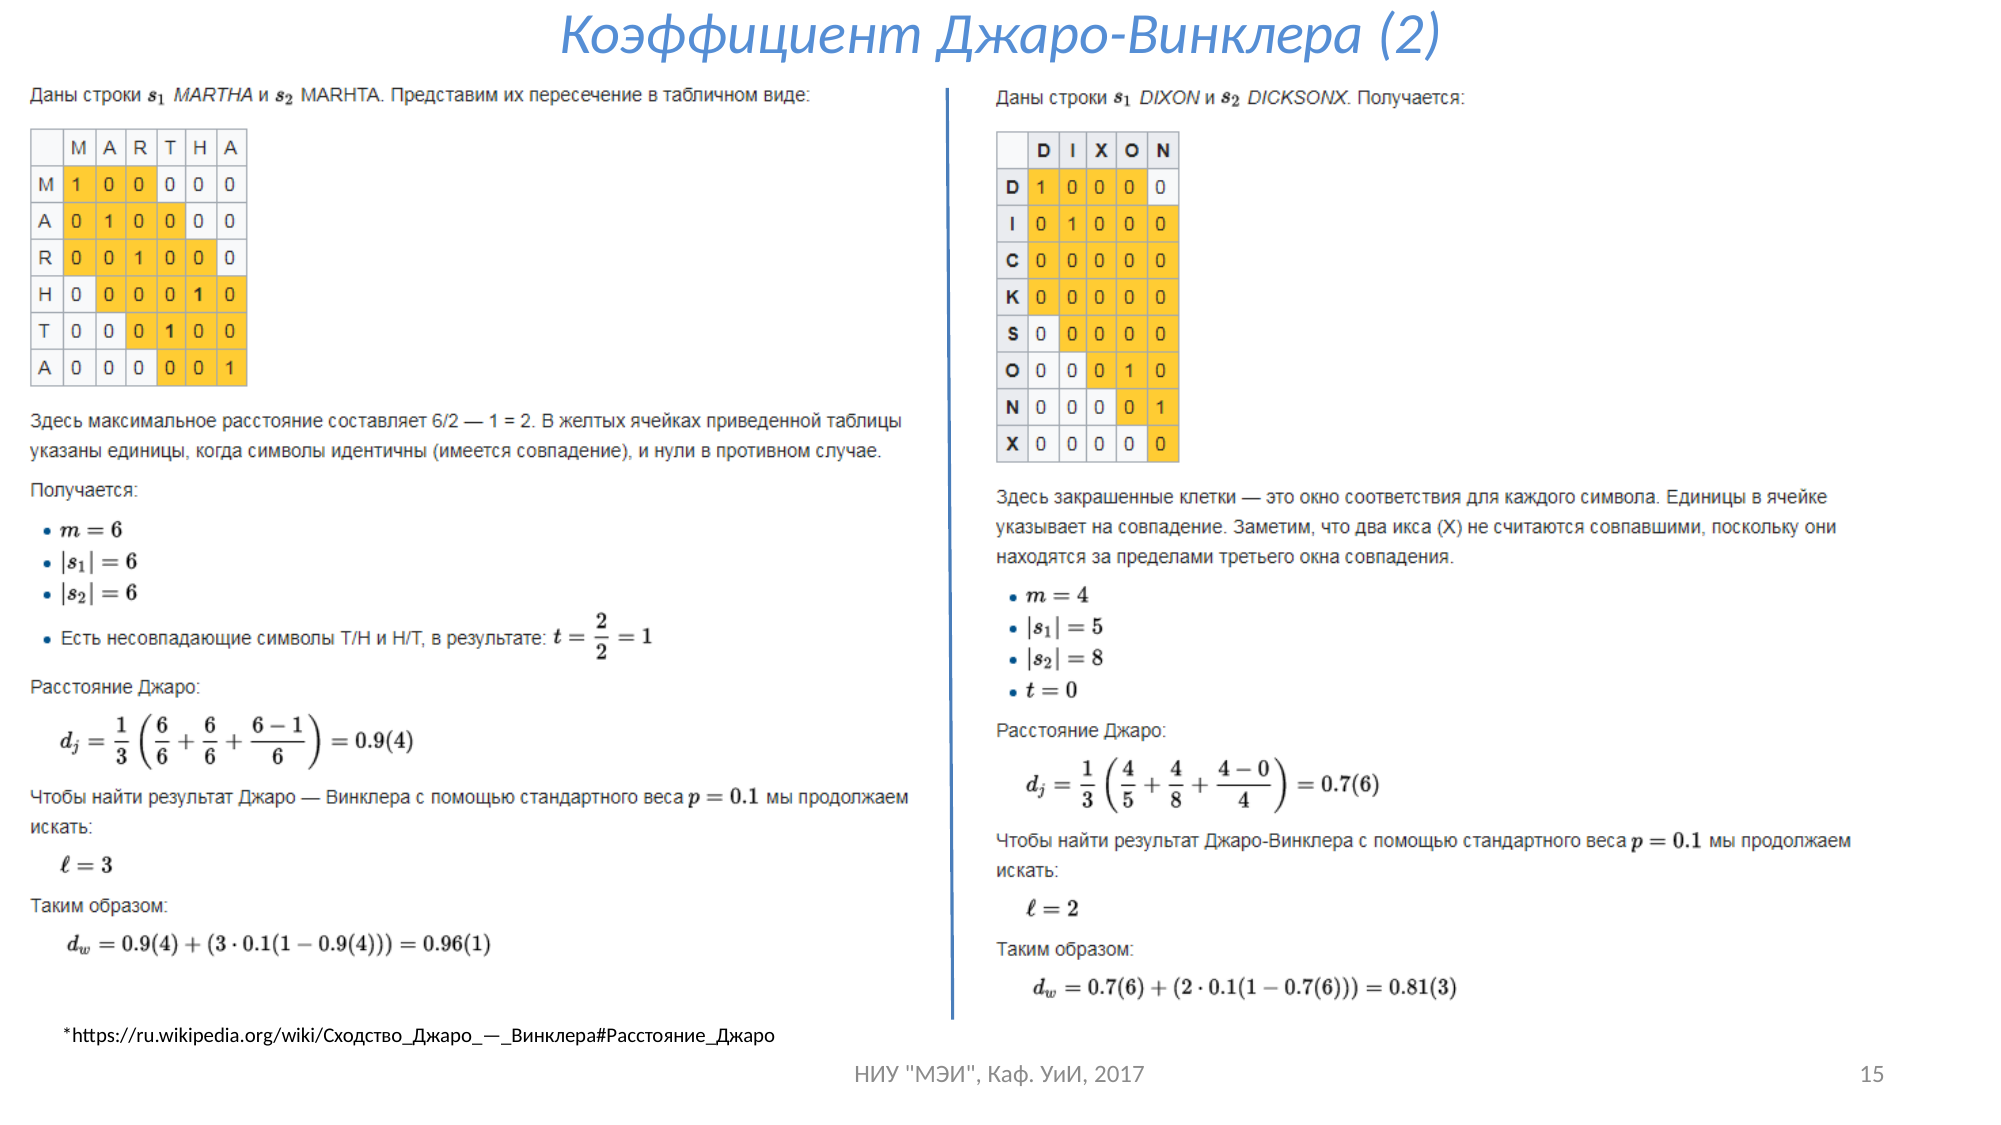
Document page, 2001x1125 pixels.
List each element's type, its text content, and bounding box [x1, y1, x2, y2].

slide_number 15 [1433, 1042, 1900, 1103]
picture [19, 72, 914, 967]
footer НИУ "МЭИ", Каф. УиИ, 2017 [683, 1042, 1317, 1103]
title Коэффициент Джаро-Винклера (2) [40, 1, 1962, 61]
picture [988, 70, 1901, 1027]
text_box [946, 87, 953, 1020]
text_box *https://ru.wikipedia.org/wiki/Сходство_Джаро_—_Винклера#Расстояние_Джаро [47, 1014, 791, 1054]
